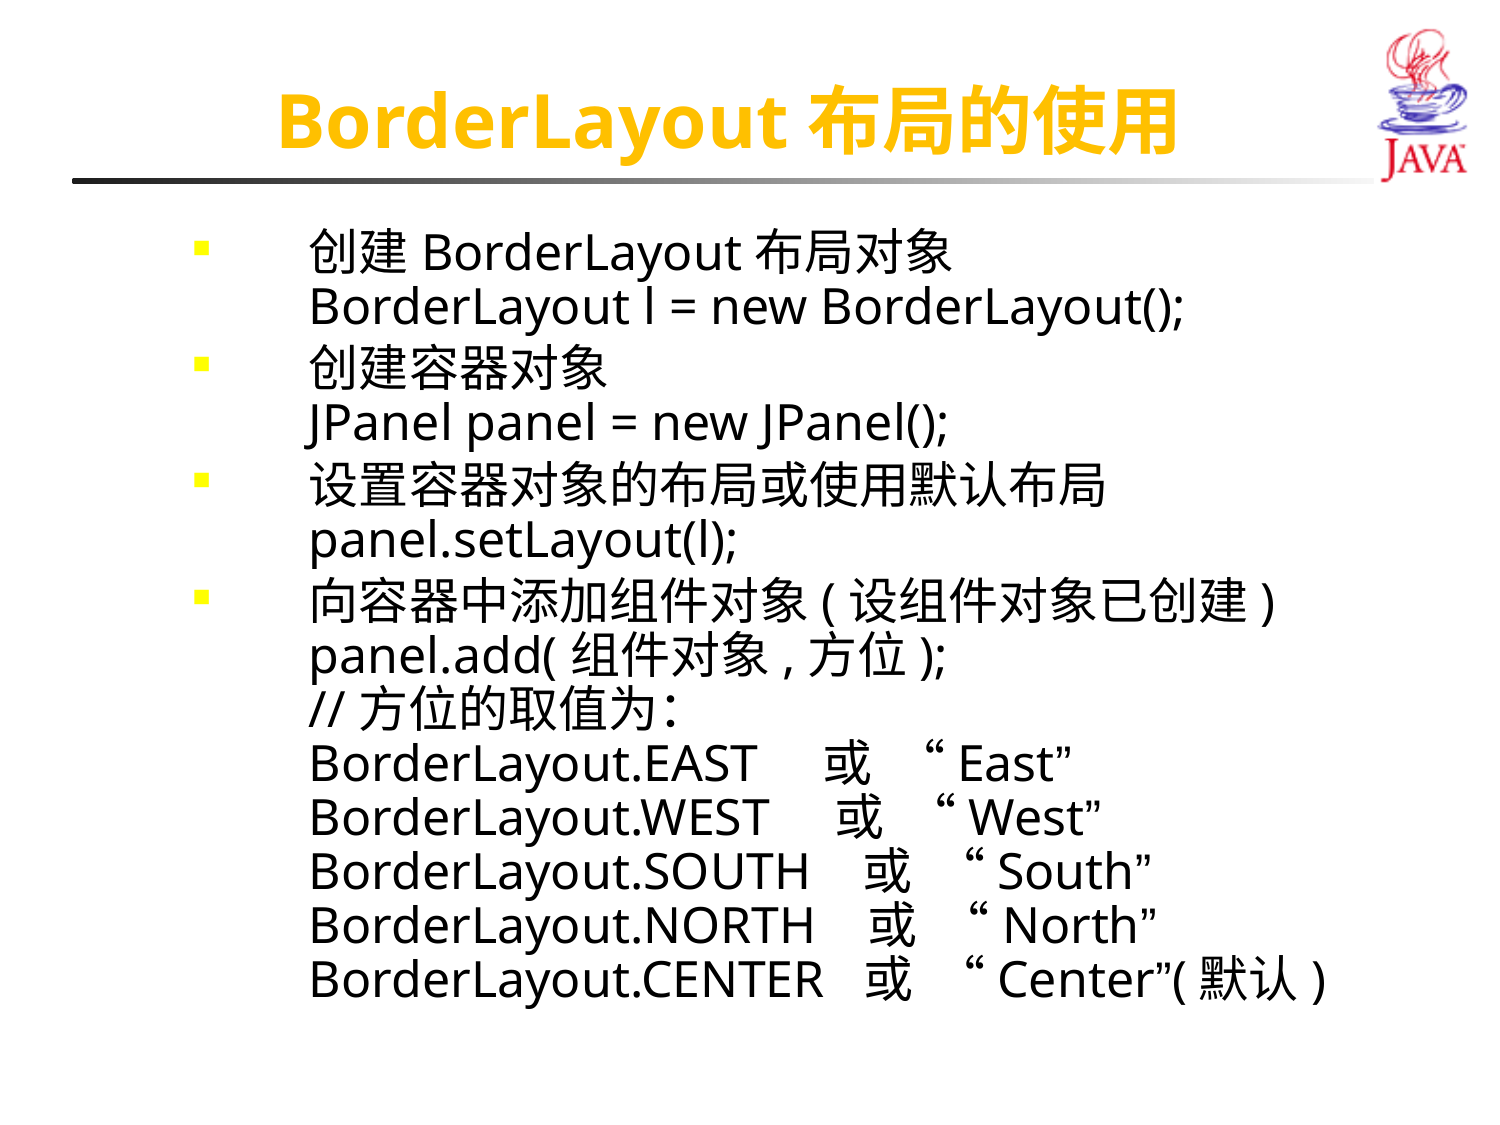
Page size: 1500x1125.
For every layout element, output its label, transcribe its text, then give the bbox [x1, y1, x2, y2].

picture [1374, 24, 1473, 190]
list 创建BorderLayout布局对象 BorderLayout l = new BorderLayout(); 创建容器对象 JPanel panel = new JPanel(); 设置容器对象的布局或使用默认布局 panel.setLayout(l); 向容器中添加组件对象(设组件对象已创建) panel.add(组件对象,方位); //方位的取值为： BorderLayout.EAST 或 “East” BorderLayout.WEST 或 “West” BorderLayout.SOUTH 或 “South” BorderLayout.NORTH 或 “North” BorderLayout.CENTER 或 “Center”(默认) [27, 219, 1500, 1050]
text_box BorderLayout布局的使用 [0, 66, 1346, 172]
